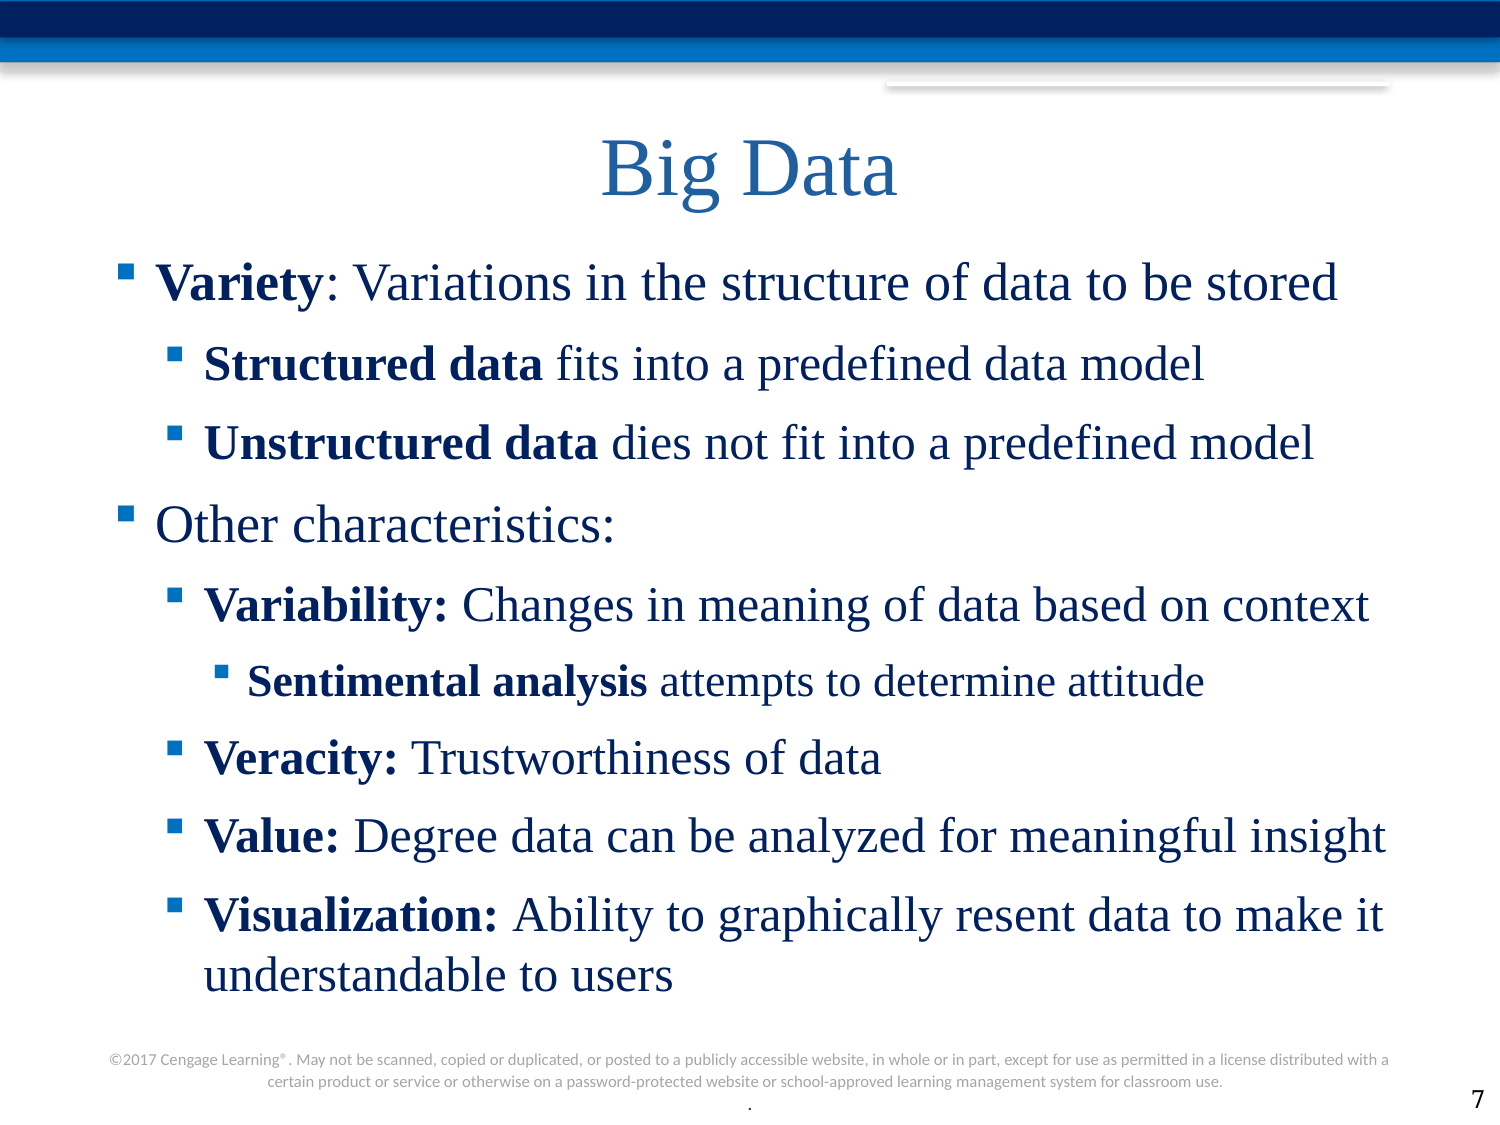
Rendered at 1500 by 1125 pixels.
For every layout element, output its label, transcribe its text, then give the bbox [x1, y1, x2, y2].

title Big Data [75, 75, 1425, 250]
slide_number 7 [1425, 1074, 1500, 1125]
list Variety: Variations in the structure of data to be stored Structured data fits into a predefined data model Unstructured data dies not fit into a predefined model Other characteristics: Variability: Changes in meaning of data based on context Sentimental analysis attempts to determine attitude Veracity: Trustworthiness of data Value: Degree data can be analyzed for meaningful insight Visualization: Ability to graphically resent data to make it understandable to users [80, 239, 1431, 1043]
